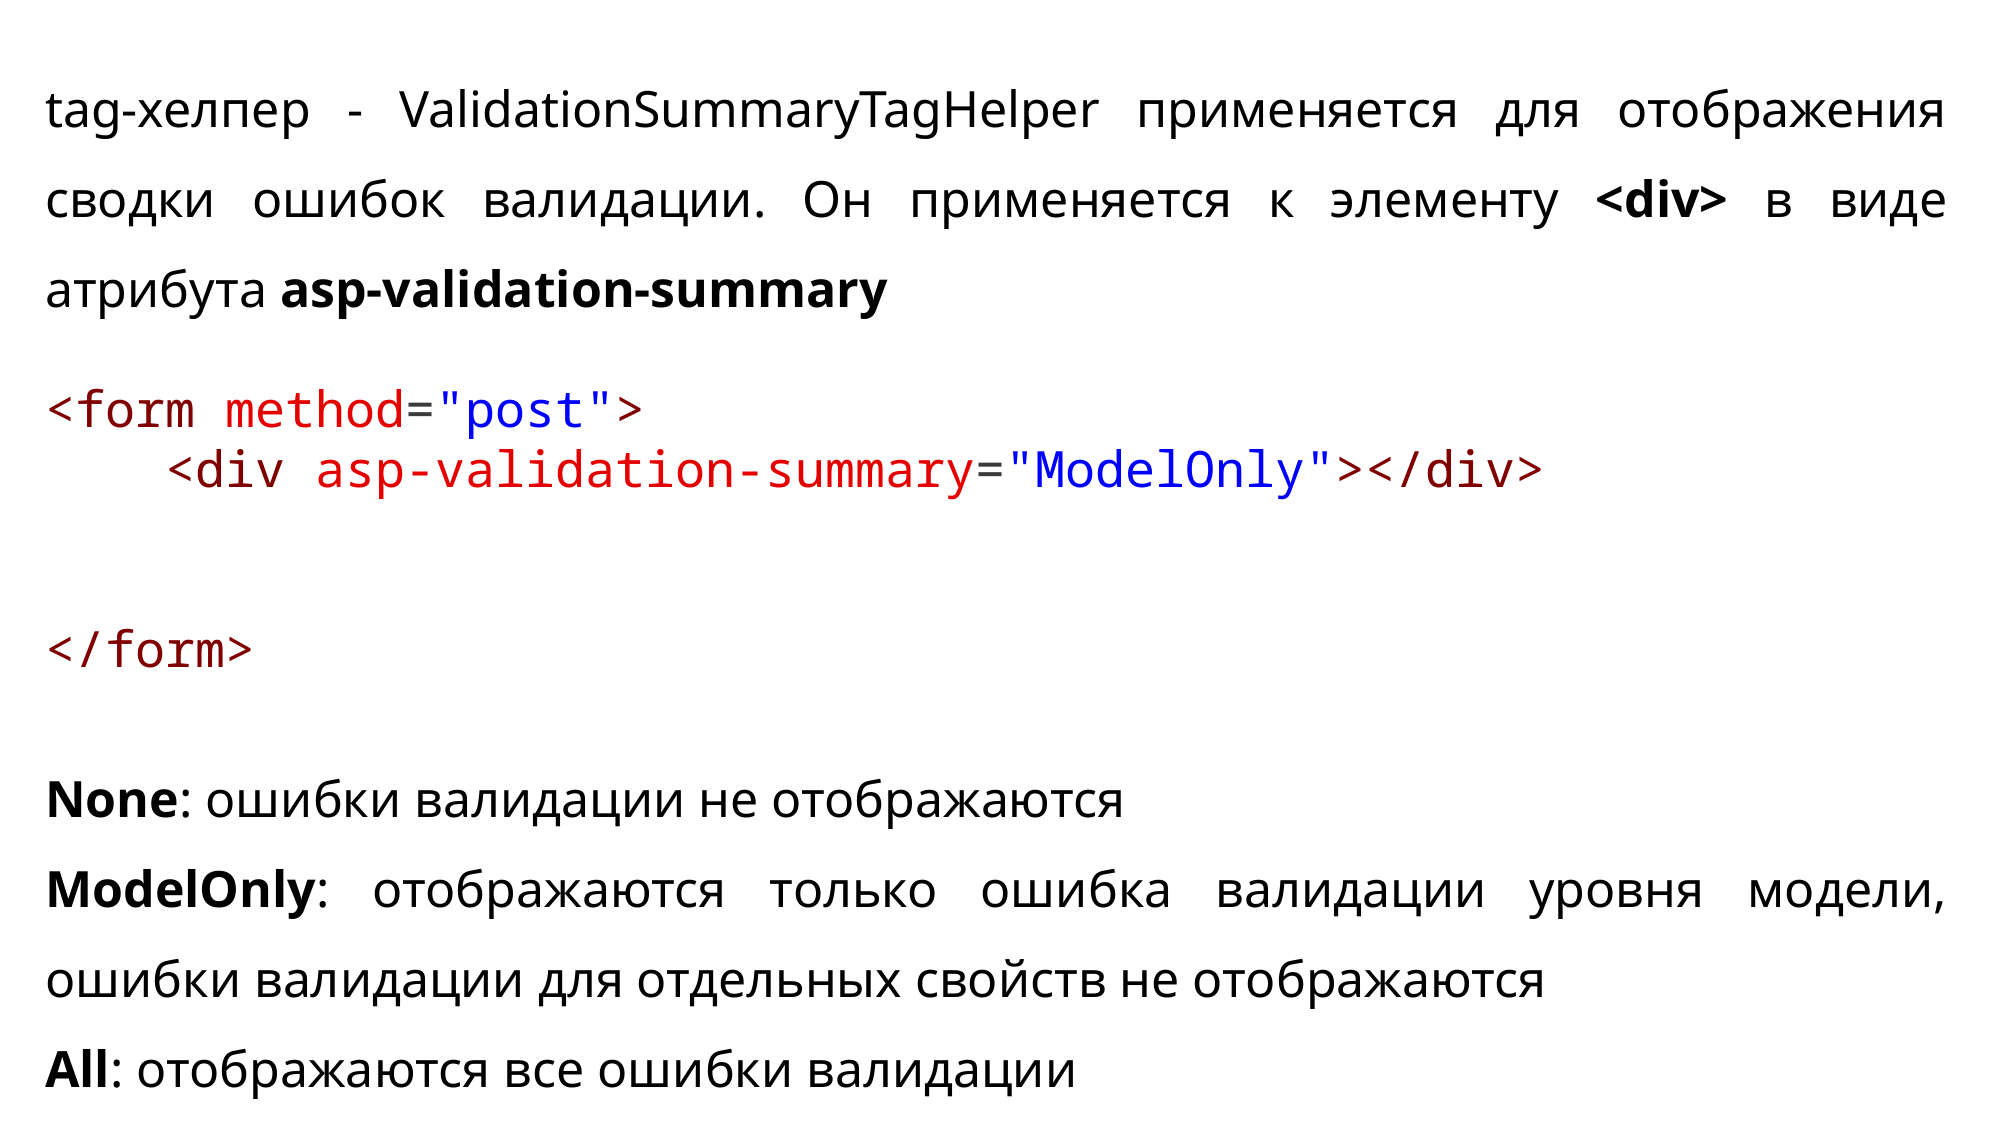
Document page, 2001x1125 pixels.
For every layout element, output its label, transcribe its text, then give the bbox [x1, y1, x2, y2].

text_box tag-хелпер - ValidationSummaryTagHelper применяется для отображения сводки ошибок валидации. Он применяется к элементу <div> в виде атрибута asp-validation-summary <form method="post"> <div asp-validation-summary="ModelOnly"></div> </form> None: ошибки валидации не отображаются ModelOnly: отображаются только ошибка валидации уровня модели, ошибки валидации для отдельных свойств не отображаются All: отображаются все ошибки валидации [30, 40, 1963, 1106]
